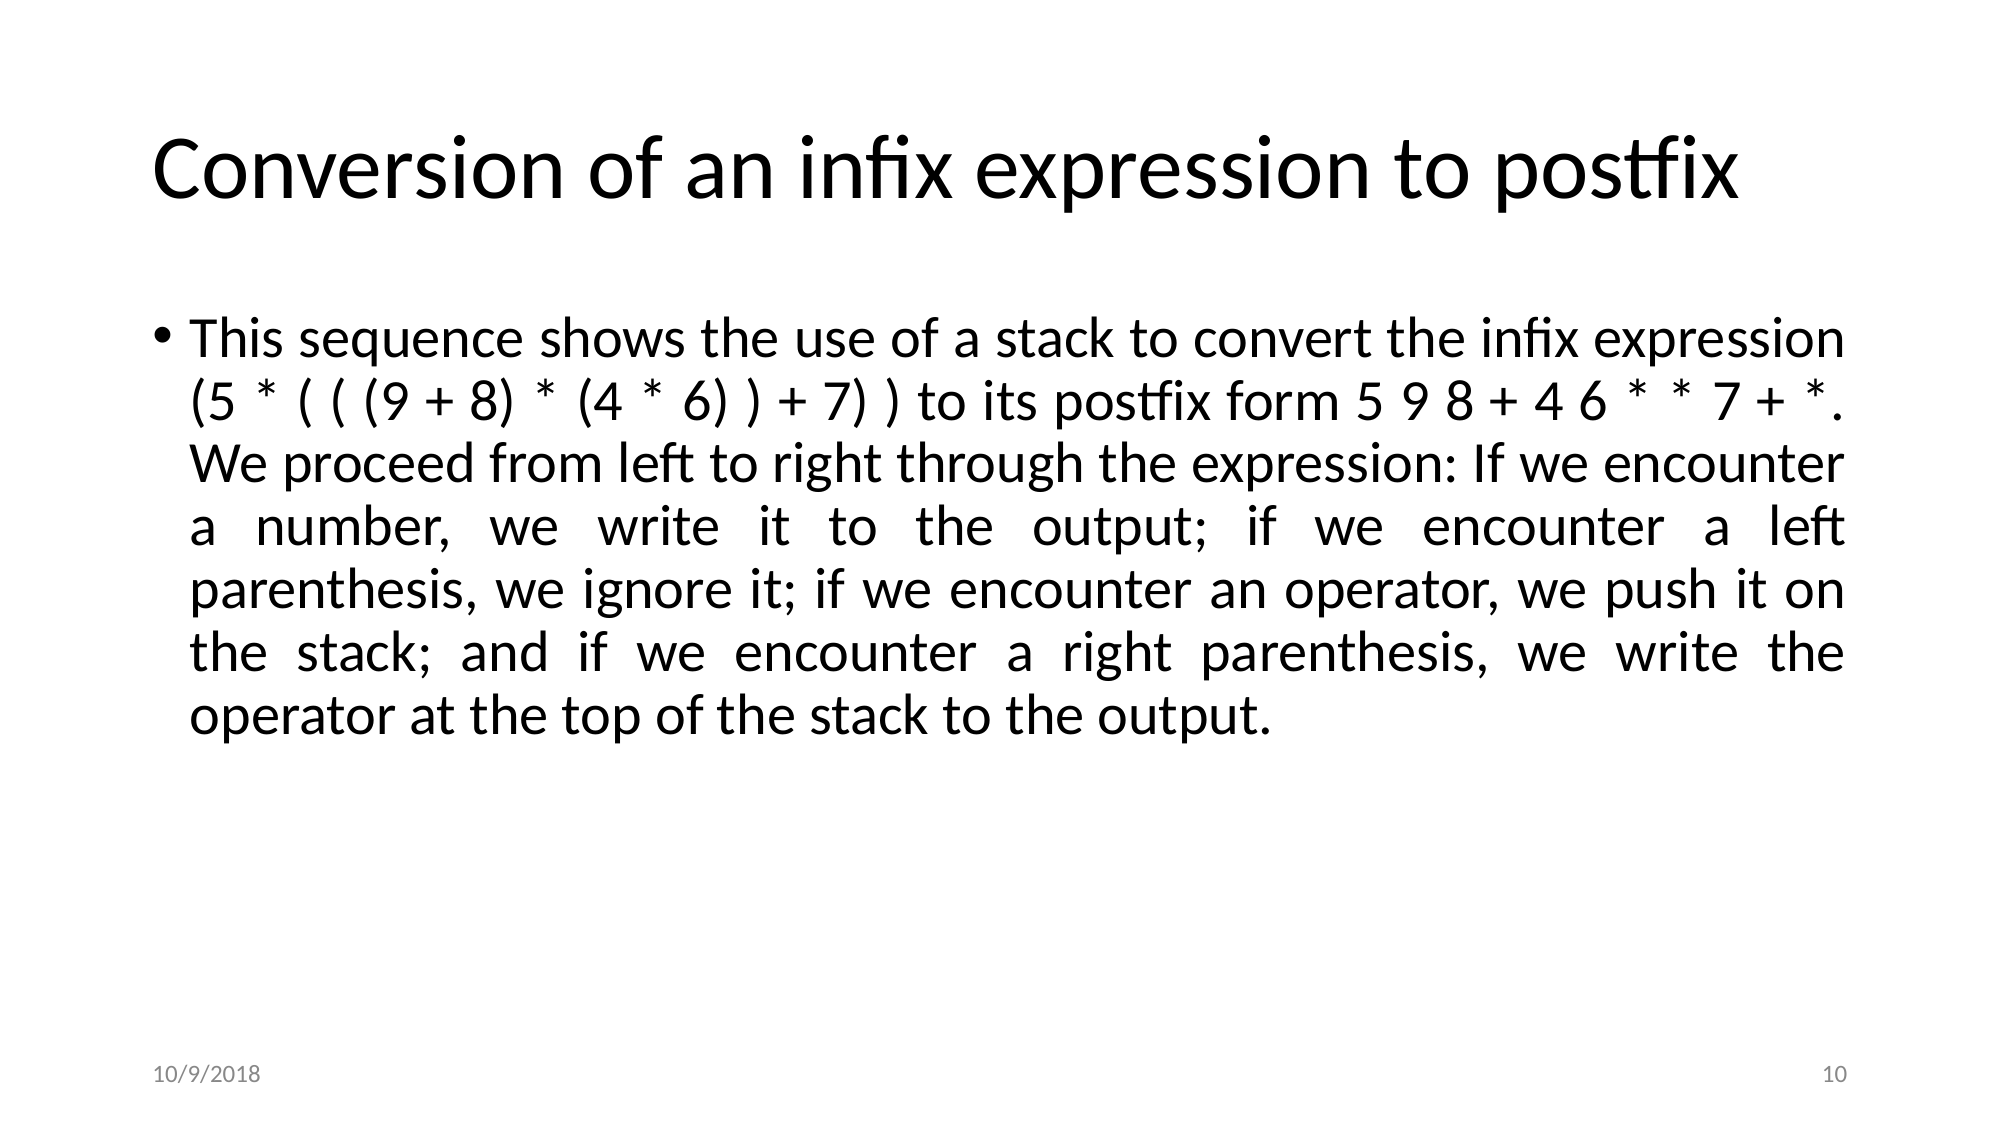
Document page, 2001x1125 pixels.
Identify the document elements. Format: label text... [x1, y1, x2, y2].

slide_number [137, 1042, 588, 1103]
slide_number ‹#› [1412, 1042, 1863, 1103]
list This sequence shows the use of a stack to convert the infix expression (5 * ( ( (9 + 8) * (4 * 6) ) + 7) ) to its postfix form 5 9 8 + 4 6 * * 7 + *. We proceed from left to right through the expression: If we encounter a number, we write it to the output; if we encounter a left parenthesis, we ignore it; if we encounter an operator, we push it on the stack; and if we encounter a right parenthesis, we write the operator at the top of the stack to the output. [137, 299, 1863, 1014]
title Conversion of an infix expression to postfix [137, 59, 1863, 278]
